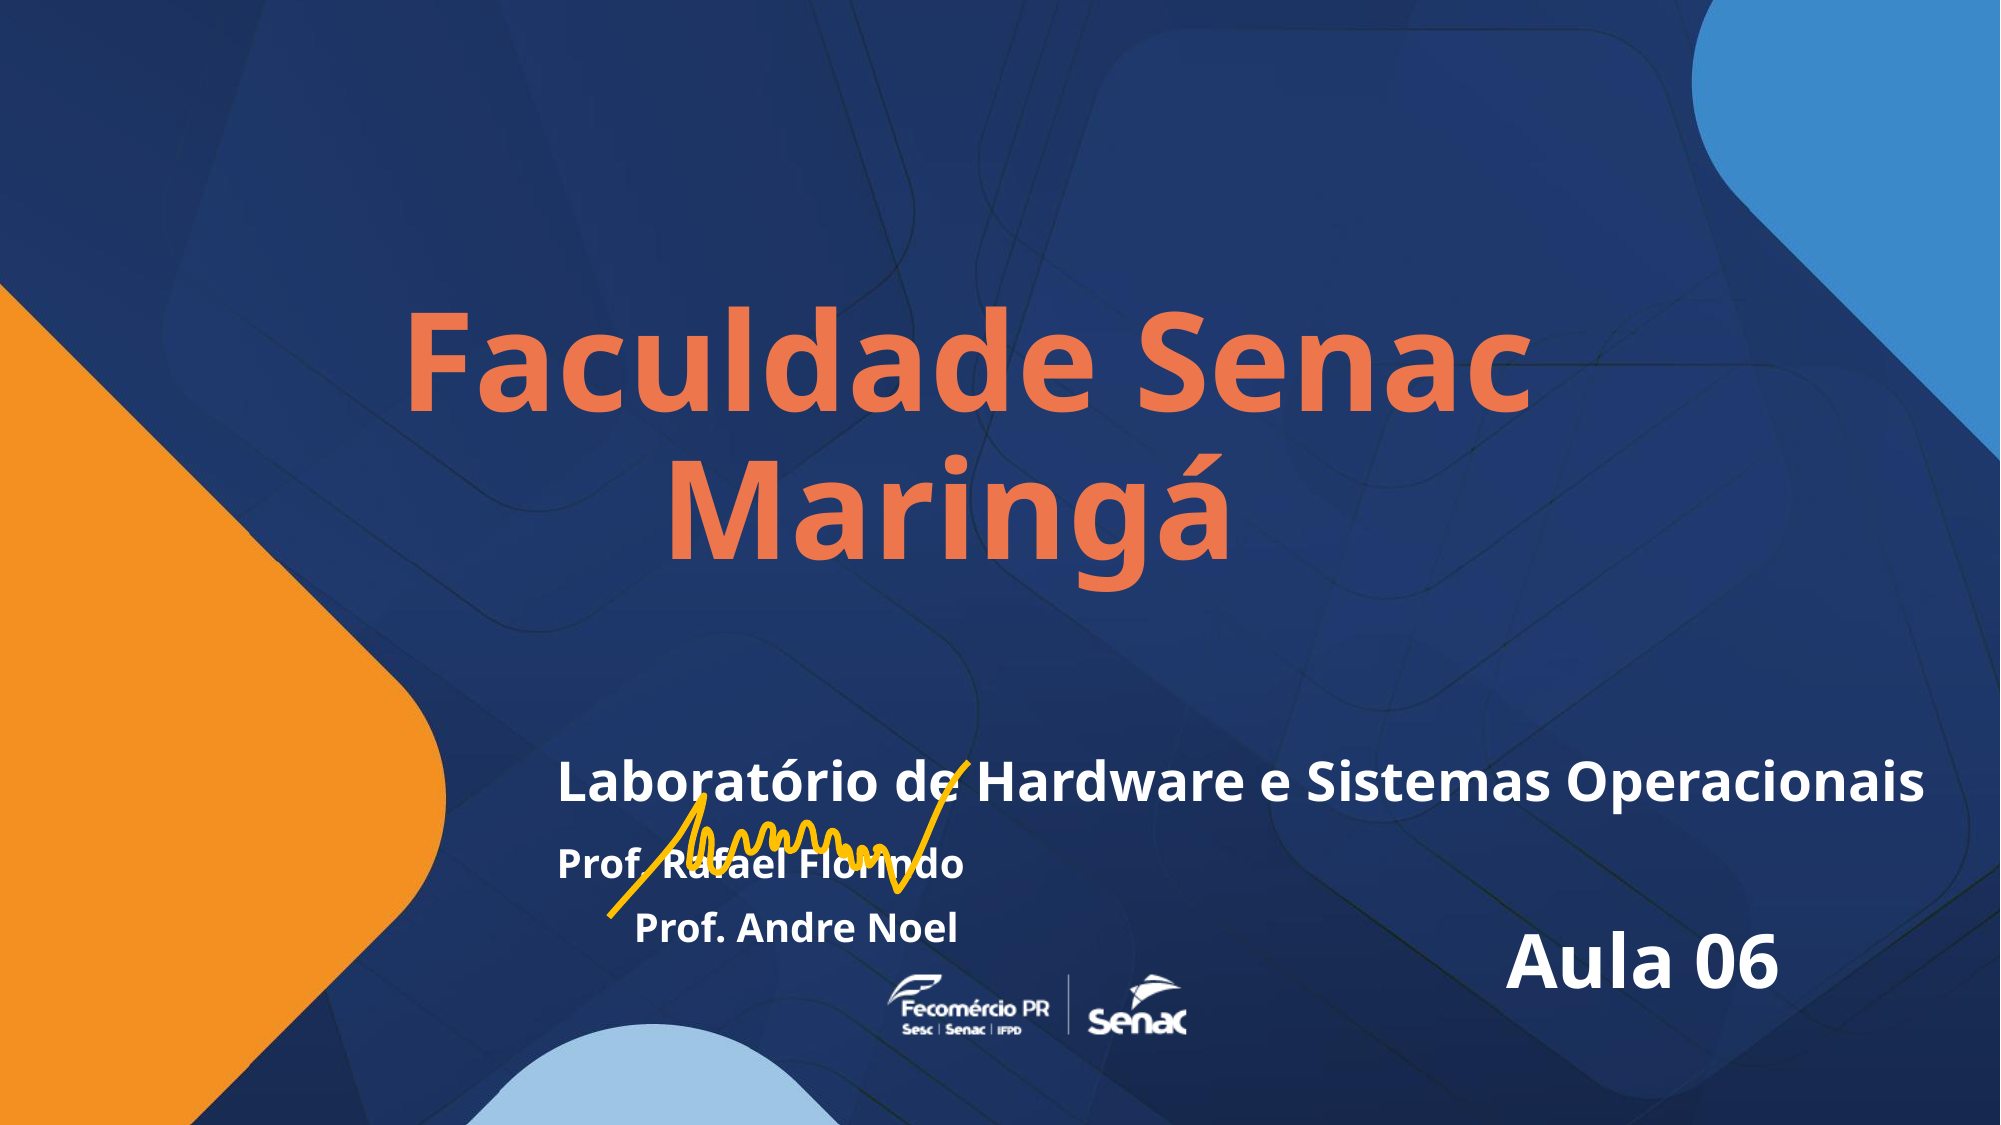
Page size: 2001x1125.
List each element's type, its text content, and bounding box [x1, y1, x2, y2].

text_box Prof. Andre Noel [619, 841, 990, 986]
picture [0, 0, 2000, 1125]
text_box Faculdade Senac Maringá [273, 103, 1661, 779]
text_box [608, 761, 969, 918]
text_box Laboratório de Hardware e Sistemas Operacionais Prof. Rafael Florindo [541, 656, 2000, 940]
text_box Aula 06 [1491, 906, 1942, 1012]
